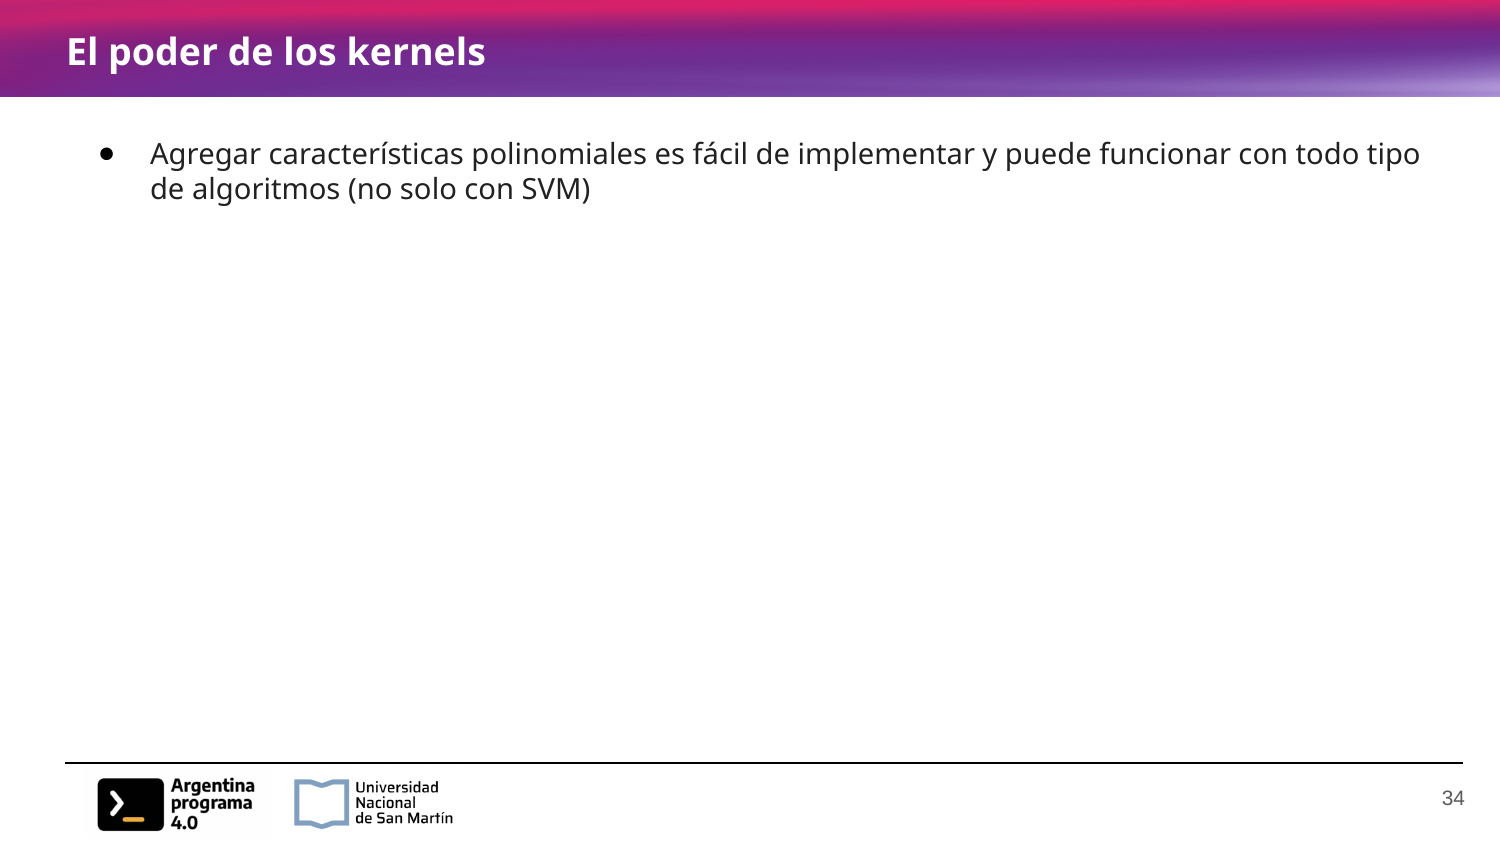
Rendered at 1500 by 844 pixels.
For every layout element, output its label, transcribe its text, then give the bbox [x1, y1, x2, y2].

picture [0, 0, 1500, 97]
slide_number ‹#› [1389, 764, 1480, 830]
picture [277, 767, 478, 841]
title El poder de los kernels [51, 12, 1449, 88]
picture [82, 764, 273, 838]
text_box Agregar características polinomiales es fácil de implementar y puede funcionar con todo tipo de algoritmos (no solo con SVM) [74, 135, 1426, 232]
